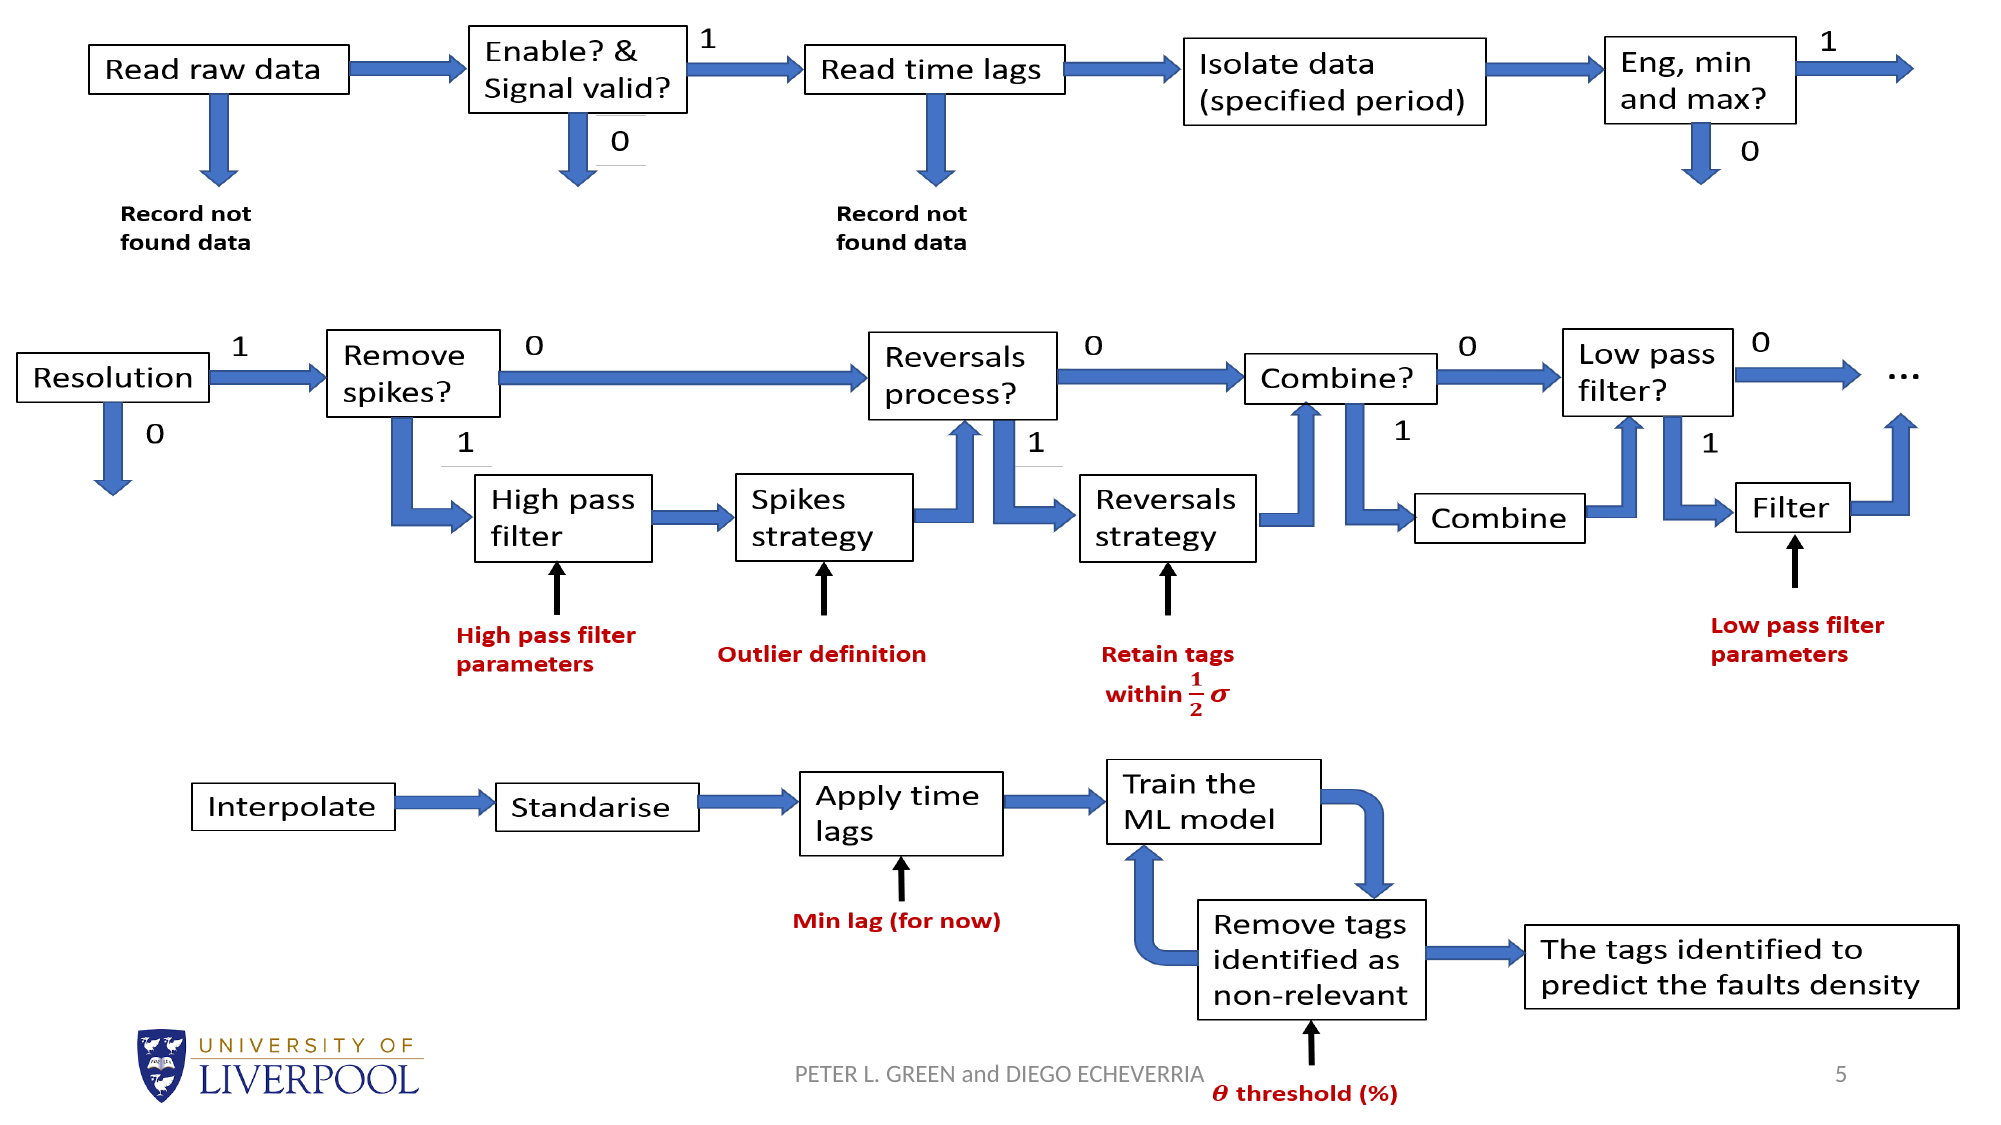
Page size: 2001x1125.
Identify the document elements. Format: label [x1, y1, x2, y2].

picture [81, 10, 1916, 271]
picture [137, 756, 1960, 1121]
picture [9, 313, 1957, 723]
